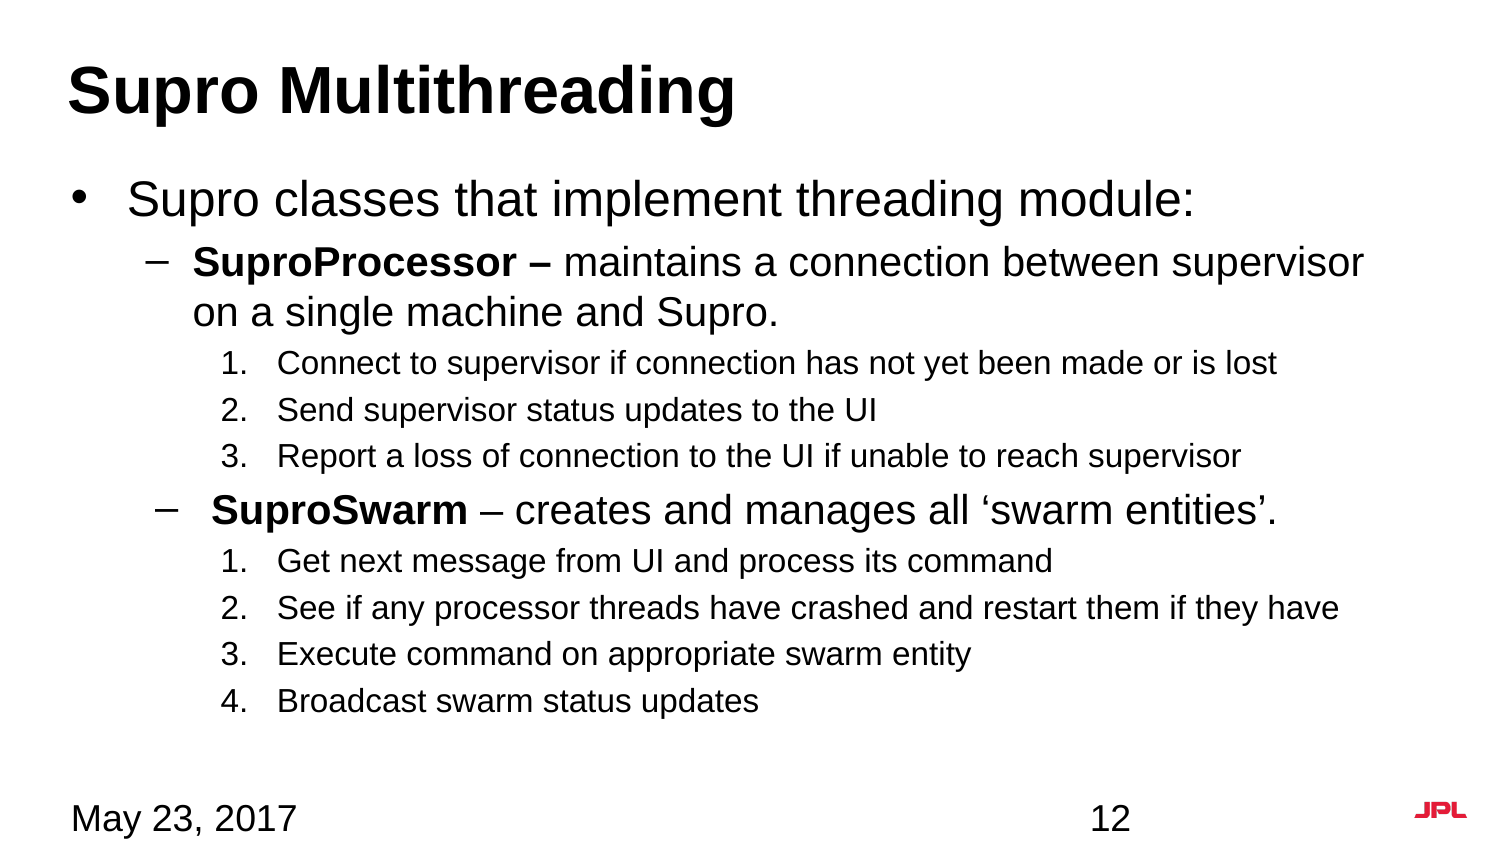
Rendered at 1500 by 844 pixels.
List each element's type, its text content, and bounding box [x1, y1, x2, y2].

title Supro Multithreading [52, 39, 1463, 118]
slide_number 12 [1074, 787, 1412, 833]
list Supro classes that implement threading module: SuproProcessor – maintains a connection between supervisor on a single machine and Supro. Connect to supervisor if connection has not yet been made or is lost Send supervisor status updates to the UI Report a loss of connection to the UI if unable to reach supervisor SuproSwarm – creates and manages all ‘swarm entities’. Get next message from UI and process its command See if any processor threads have crashed and restart them if they have Execute command on appropriate swarm entity Broadcast swarm status updates [55, 158, 1429, 775]
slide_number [55, 787, 406, 833]
